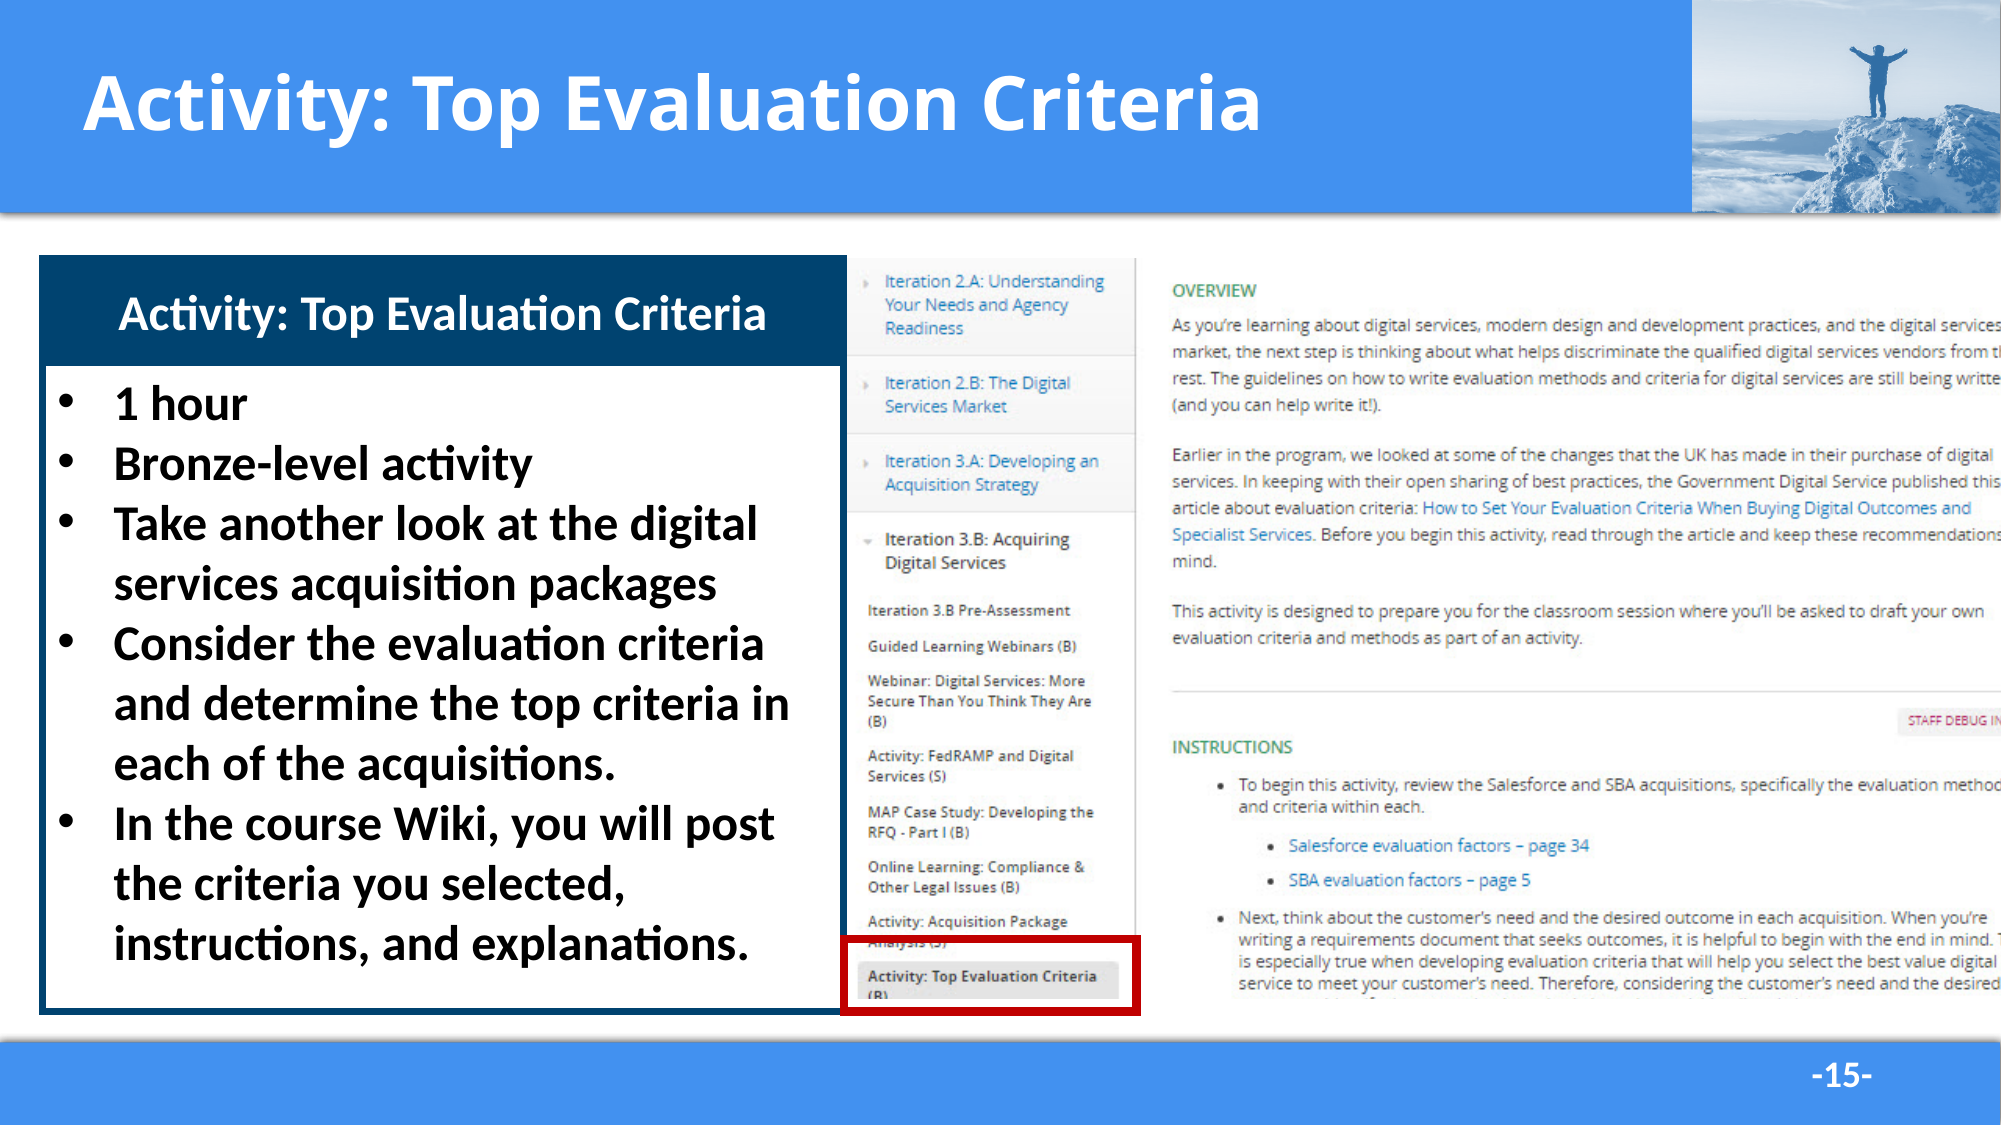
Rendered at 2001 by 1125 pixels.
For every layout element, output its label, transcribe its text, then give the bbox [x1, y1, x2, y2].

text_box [42, 258, 1137, 1012]
title Activity: Top Evaluation Criteria [68, 0, 1932, 215]
picture [1137, 258, 2001, 999]
